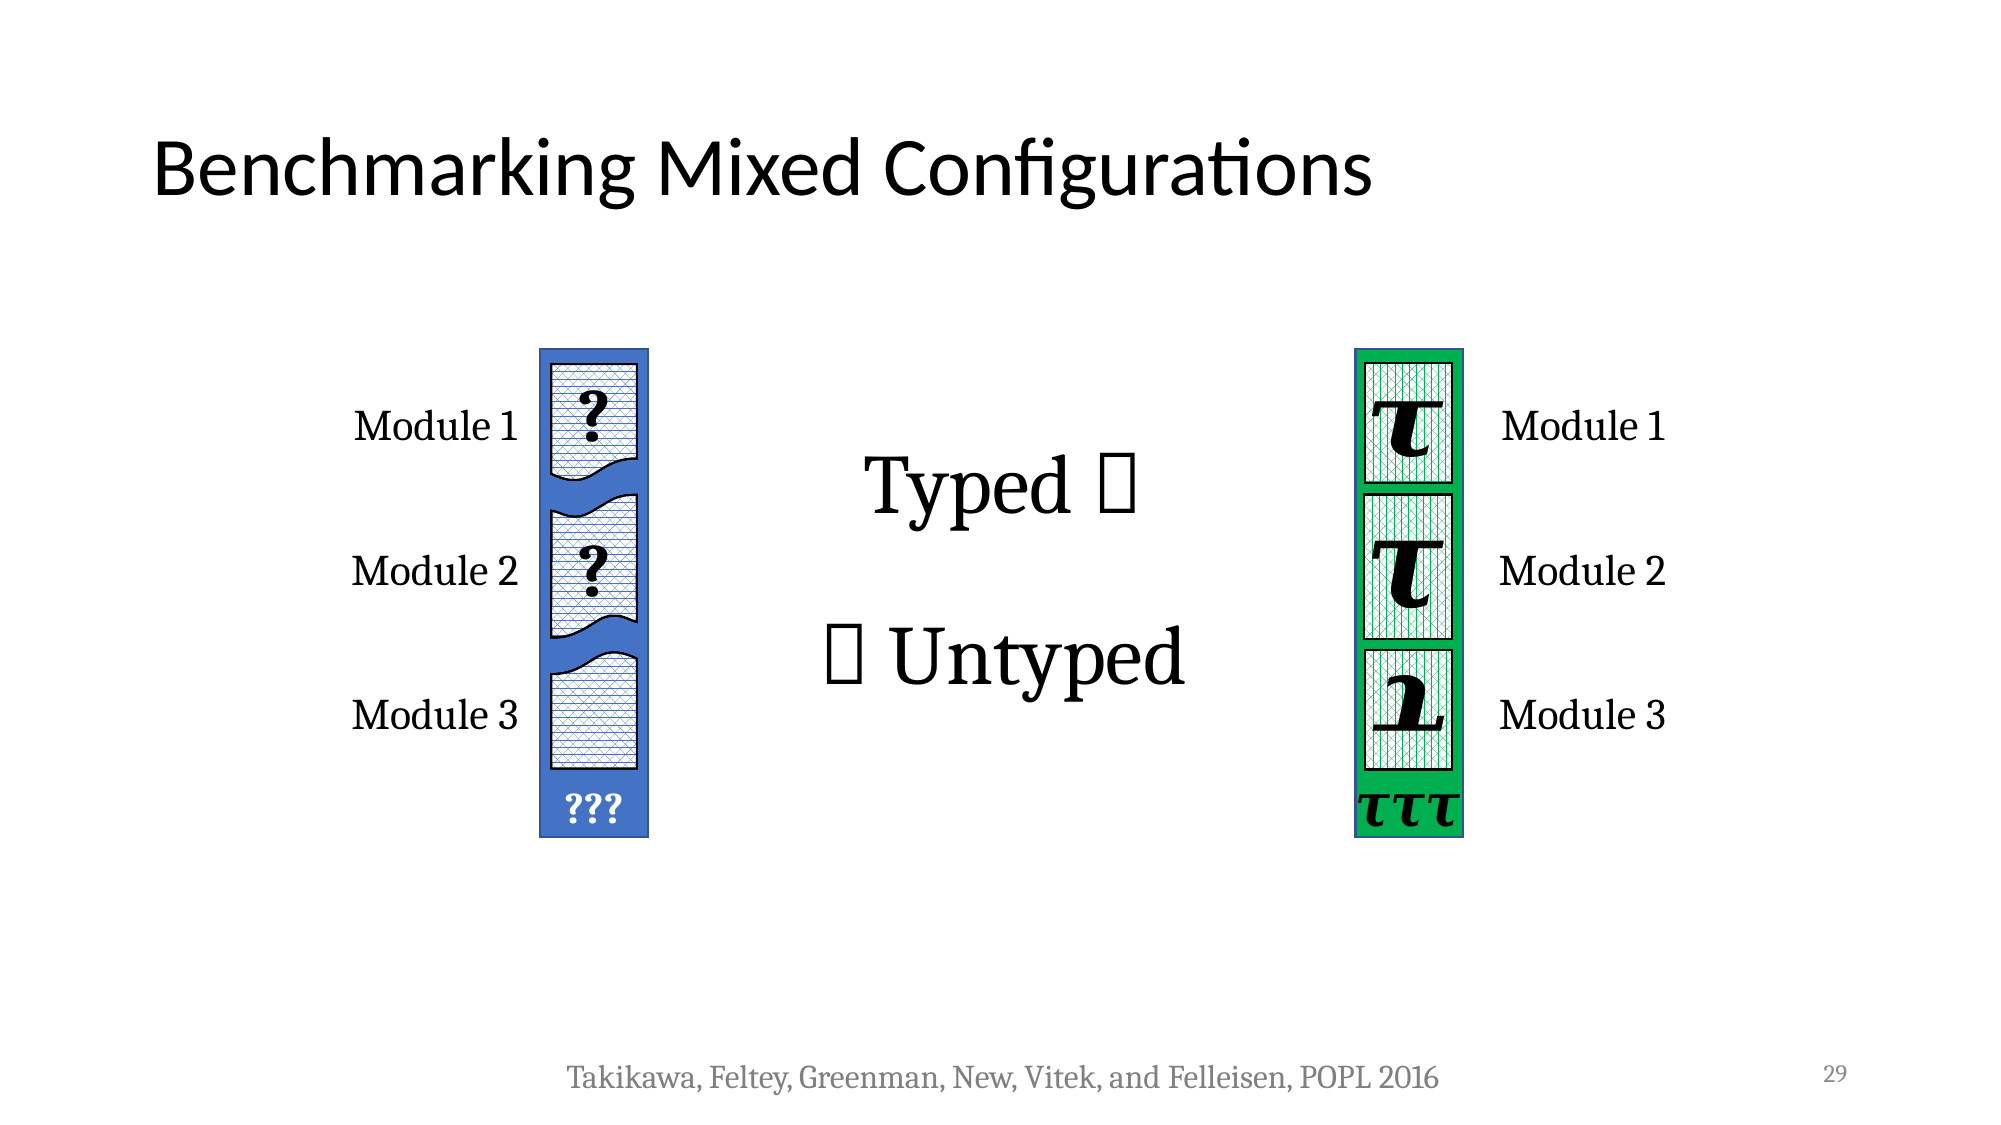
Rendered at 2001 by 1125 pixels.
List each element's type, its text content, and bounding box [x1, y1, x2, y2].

text_box Module 3 [336, 678, 534, 746]
text_box Module 1 [1486, 389, 1679, 457]
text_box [539, 348, 648, 841]
text_box Module 1 [338, 389, 532, 457]
title Benchmarking Mixed Configurations [137, 59, 1863, 278]
text_box  Untyped [804, 592, 1203, 709]
text_box Module 3 [1484, 678, 1682, 746]
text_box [1355, 348, 1464, 841]
text_box Module 2 [336, 533, 535, 602]
text_box Takikawa, Feltey, Greenman, New, Vitek, and Felleisen, POPL 2016 [551, 1047, 1456, 1103]
slide_number 29 [1412, 1042, 1863, 1103]
text_box Typed  [848, 421, 1159, 538]
text_box Module 2 [1483, 533, 1682, 602]
